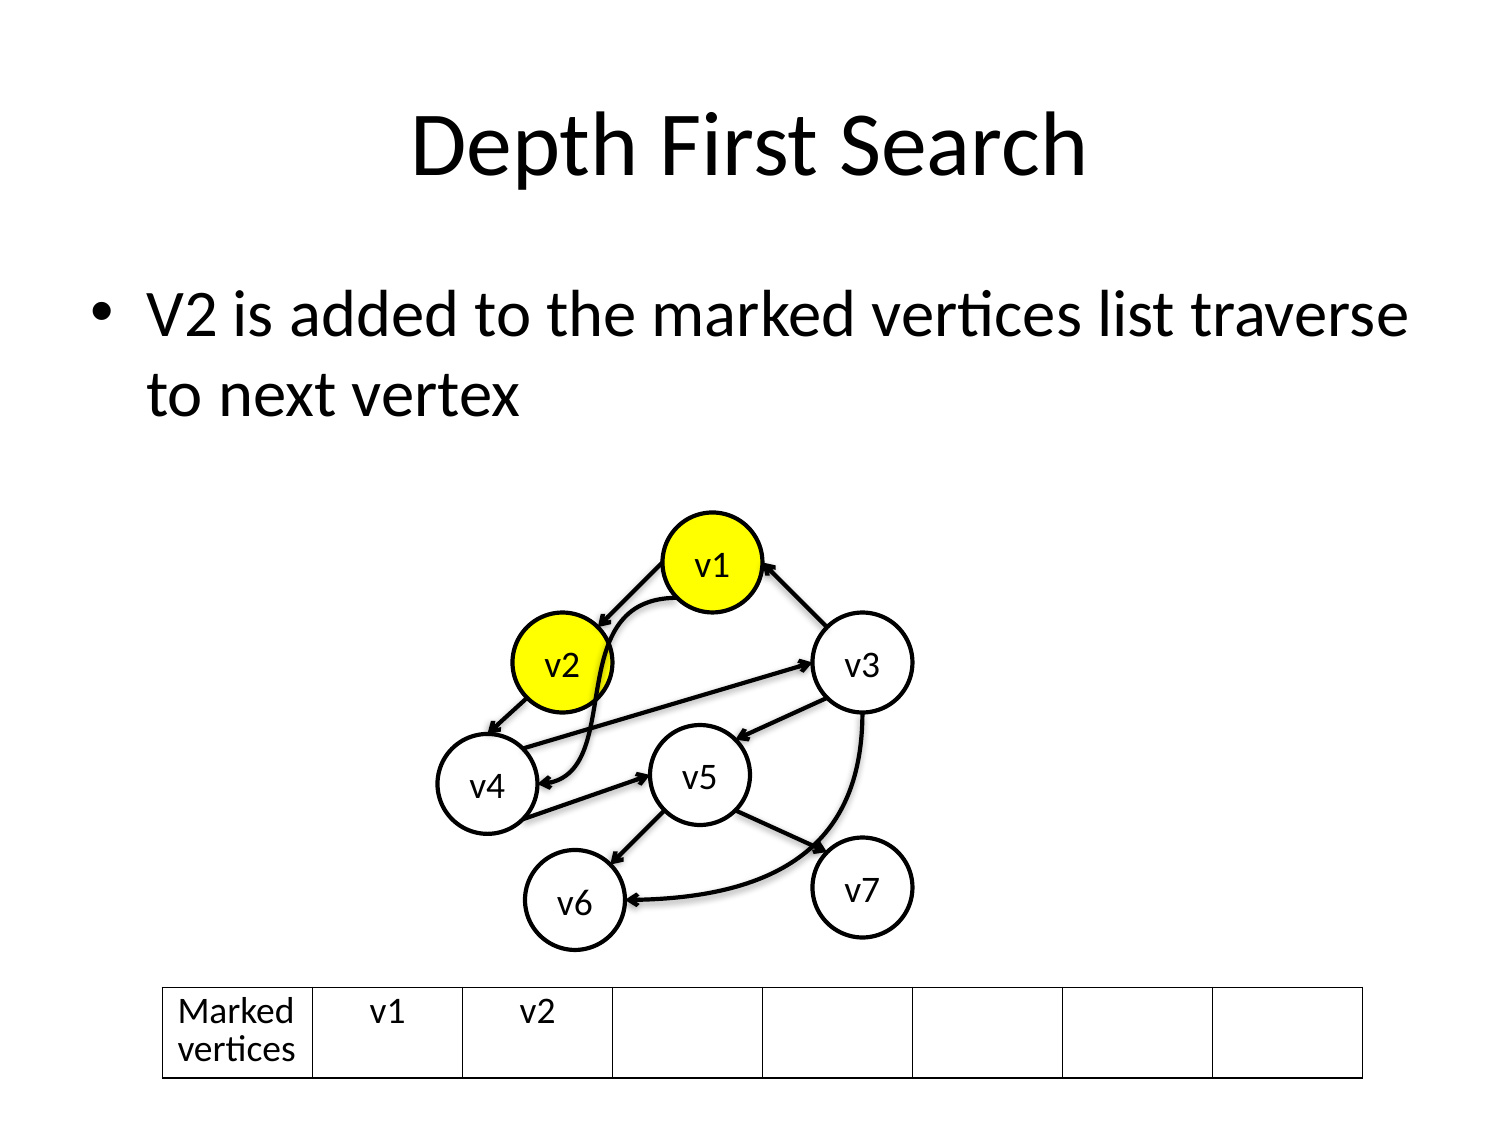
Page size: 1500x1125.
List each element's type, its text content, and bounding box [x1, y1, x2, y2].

table_header [1063, 988, 1212, 1077]
table_header v1 [313, 988, 462, 1077]
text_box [514, 620, 701, 761]
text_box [838, 709, 860, 803]
table_header [913, 988, 1062, 1077]
table_header [1213, 988, 1362, 1077]
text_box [487, 697, 508, 735]
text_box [649, 687, 838, 926]
text_box v3 [810, 610, 915, 715]
text_box v6 [522, 847, 627, 953]
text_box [537, 765, 569, 774]
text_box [522, 774, 651, 820]
table_header Marked vertices [163, 988, 312, 1077]
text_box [610, 810, 665, 865]
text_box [762, 562, 828, 628]
table_header [613, 988, 762, 1077]
text_box v4 [435, 732, 539, 836]
text_box v2 [533, 610, 590, 619]
table_header [763, 988, 912, 1077]
title Depth First Search [75, 45, 1425, 233]
list V2 is added to the marked vertices list traverse to next vertex [75, 262, 1425, 1005]
text_box v7 [837, 835, 915, 940]
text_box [597, 562, 663, 619]
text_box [735, 810, 828, 853]
table_header v2 [463, 988, 612, 1077]
text_box v1 [660, 510, 765, 615]
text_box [522, 662, 813, 749]
